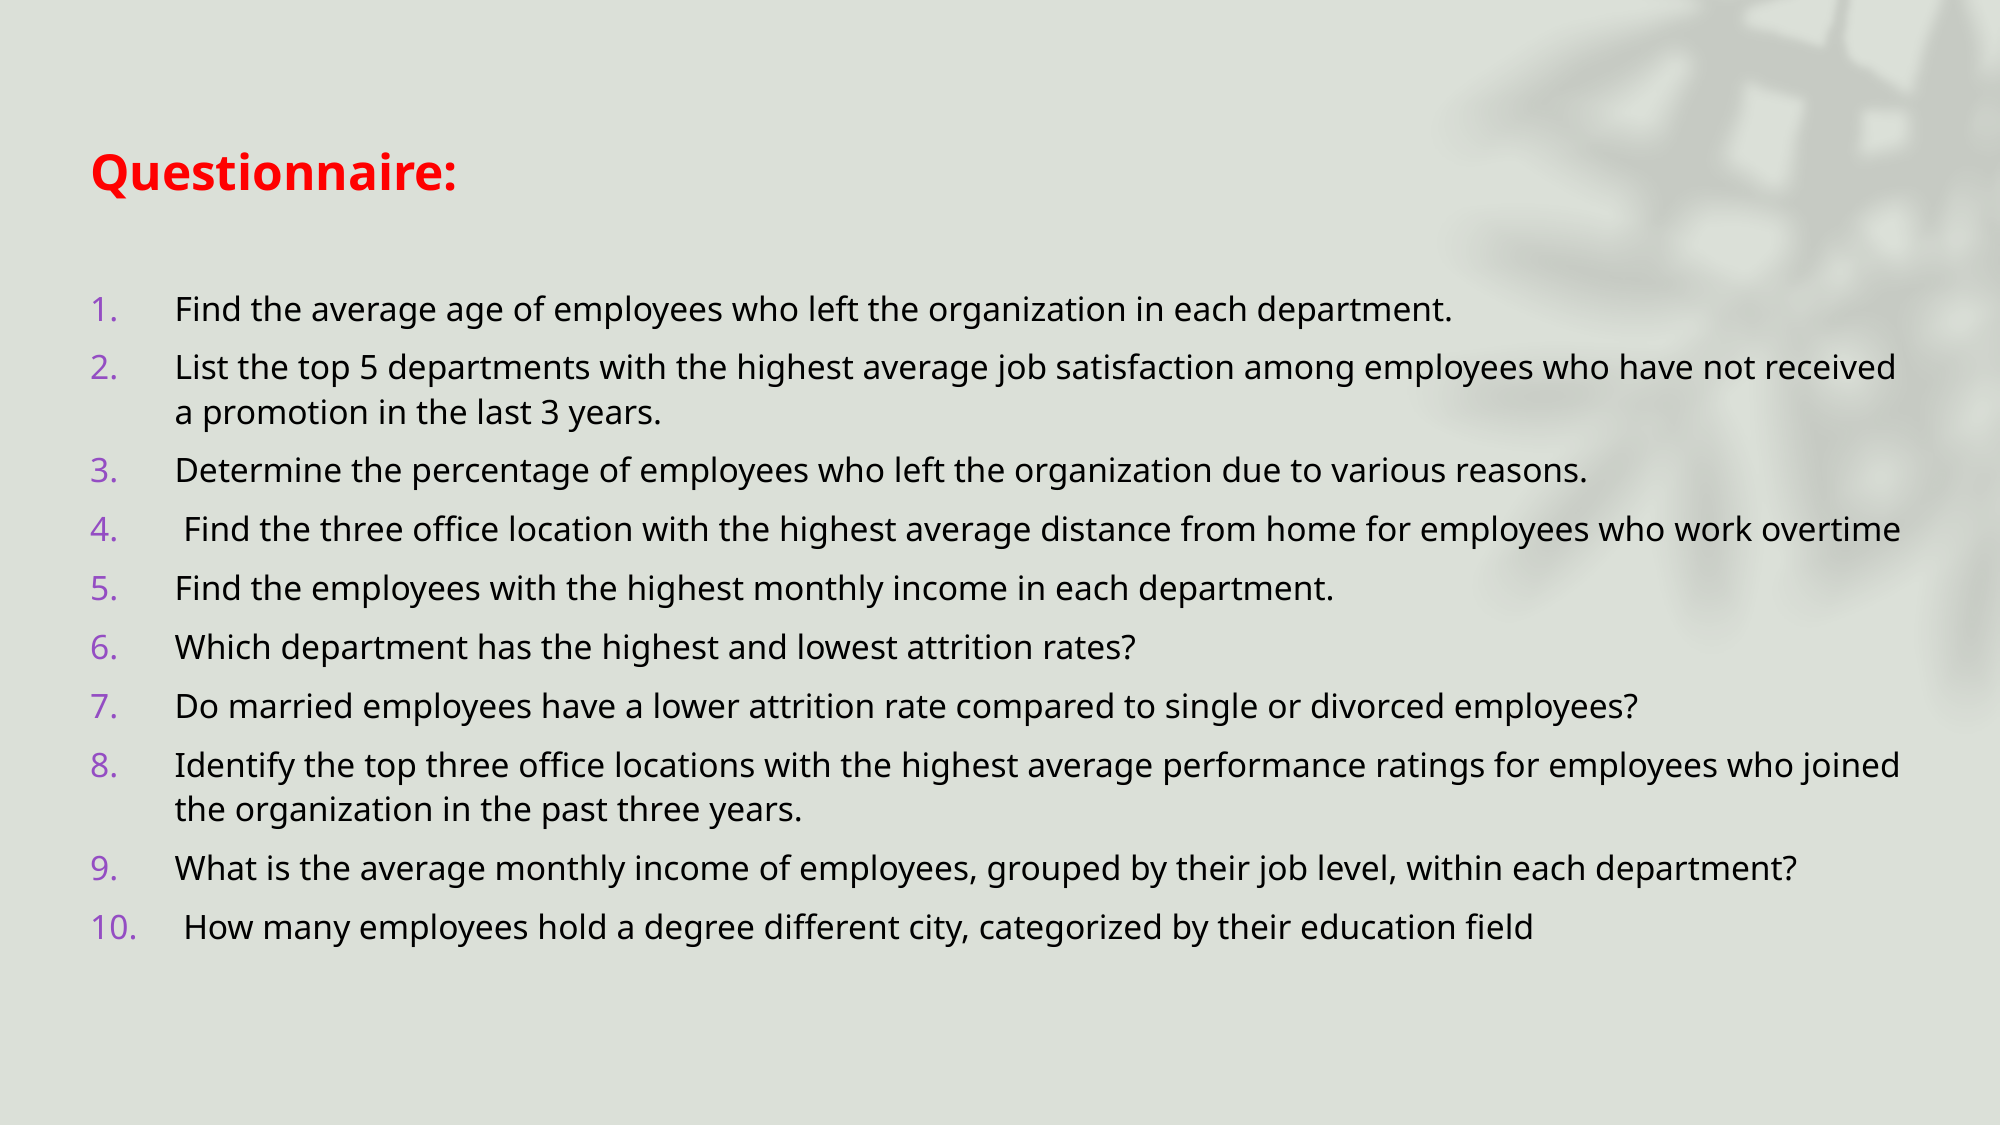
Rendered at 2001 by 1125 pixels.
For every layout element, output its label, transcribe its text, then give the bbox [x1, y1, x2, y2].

list Questionnaire: Find the average age of employees who left the organization in each department. List the top 5 departments with the highest average job satisfaction among employees who have not received a promotion in the last 3 years. Determine the percentage of employees who left the organization due to various reasons. Find the three office location with the highest average distance from home for employees who work overtime Find the employees with the highest monthly income in each department. Which department has the highest and lowest attrition rates? Do married employees have a lower attrition rate compared to single or divorced employees? Identify the top three office locations with the highest average performance ratings for employees who joined the organization in the past three years. What is the average monthly income of employees, grouped by their job level, within each department? How many employees hold a degree different city, categorized by their education field [75, 58, 1925, 1009]
